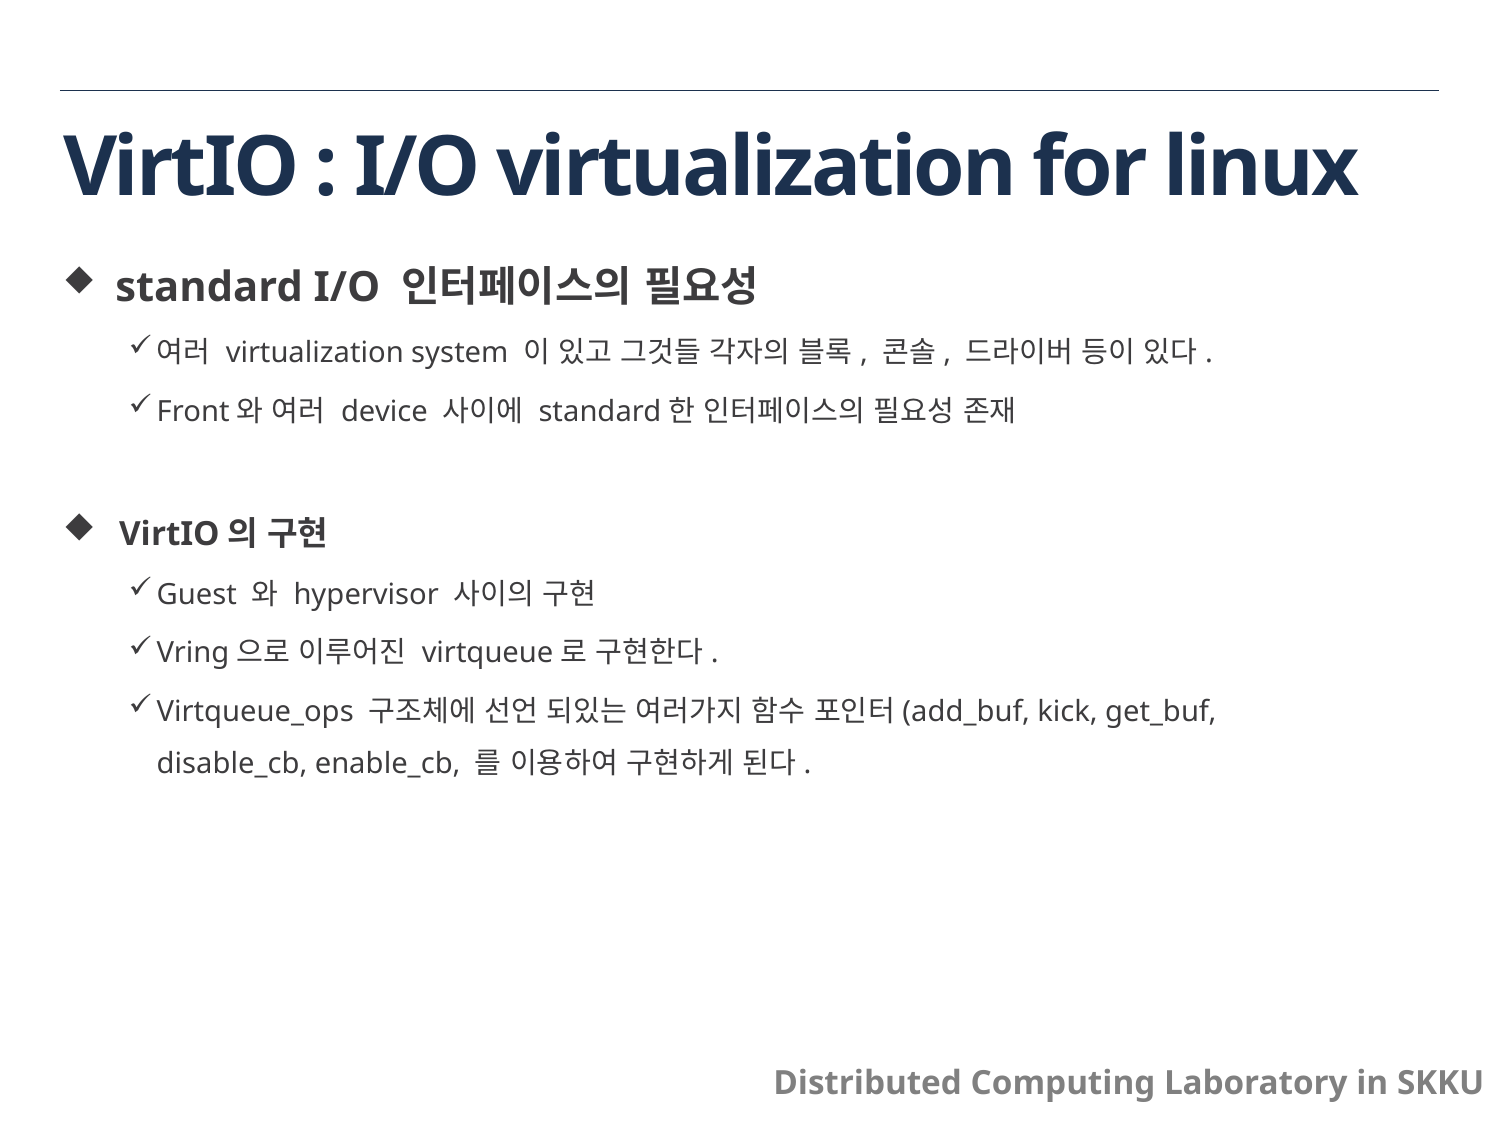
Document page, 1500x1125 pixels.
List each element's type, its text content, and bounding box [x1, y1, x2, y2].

title VirtIO : I/O virtualization for linux [48, 114, 1476, 211]
text_box standard I/O 인터페이스의 필요성 여러 virtualization system 이 있고 그것들 각자의 블록, 콘솔, 드라이버 등이 있다. Front와 여러 device 사이에 standard한 인터페이스의 필요성 존재 VirtIO의 구현 Guest 와 hypervisor 사이의 구현 Vring으로 이루어진 virtqueue로 구현한다. Virtqueue_ops 구조체에 선언 되있는 여러가지 함수 포인터(add_buf, kick, get_buf, disable_cb, enable_cb, 를 이용하여 구현하게 된다. [48, 227, 1333, 1054]
text_box Distributed Computing Laboratory in SKKU [758, 1053, 1500, 1116]
